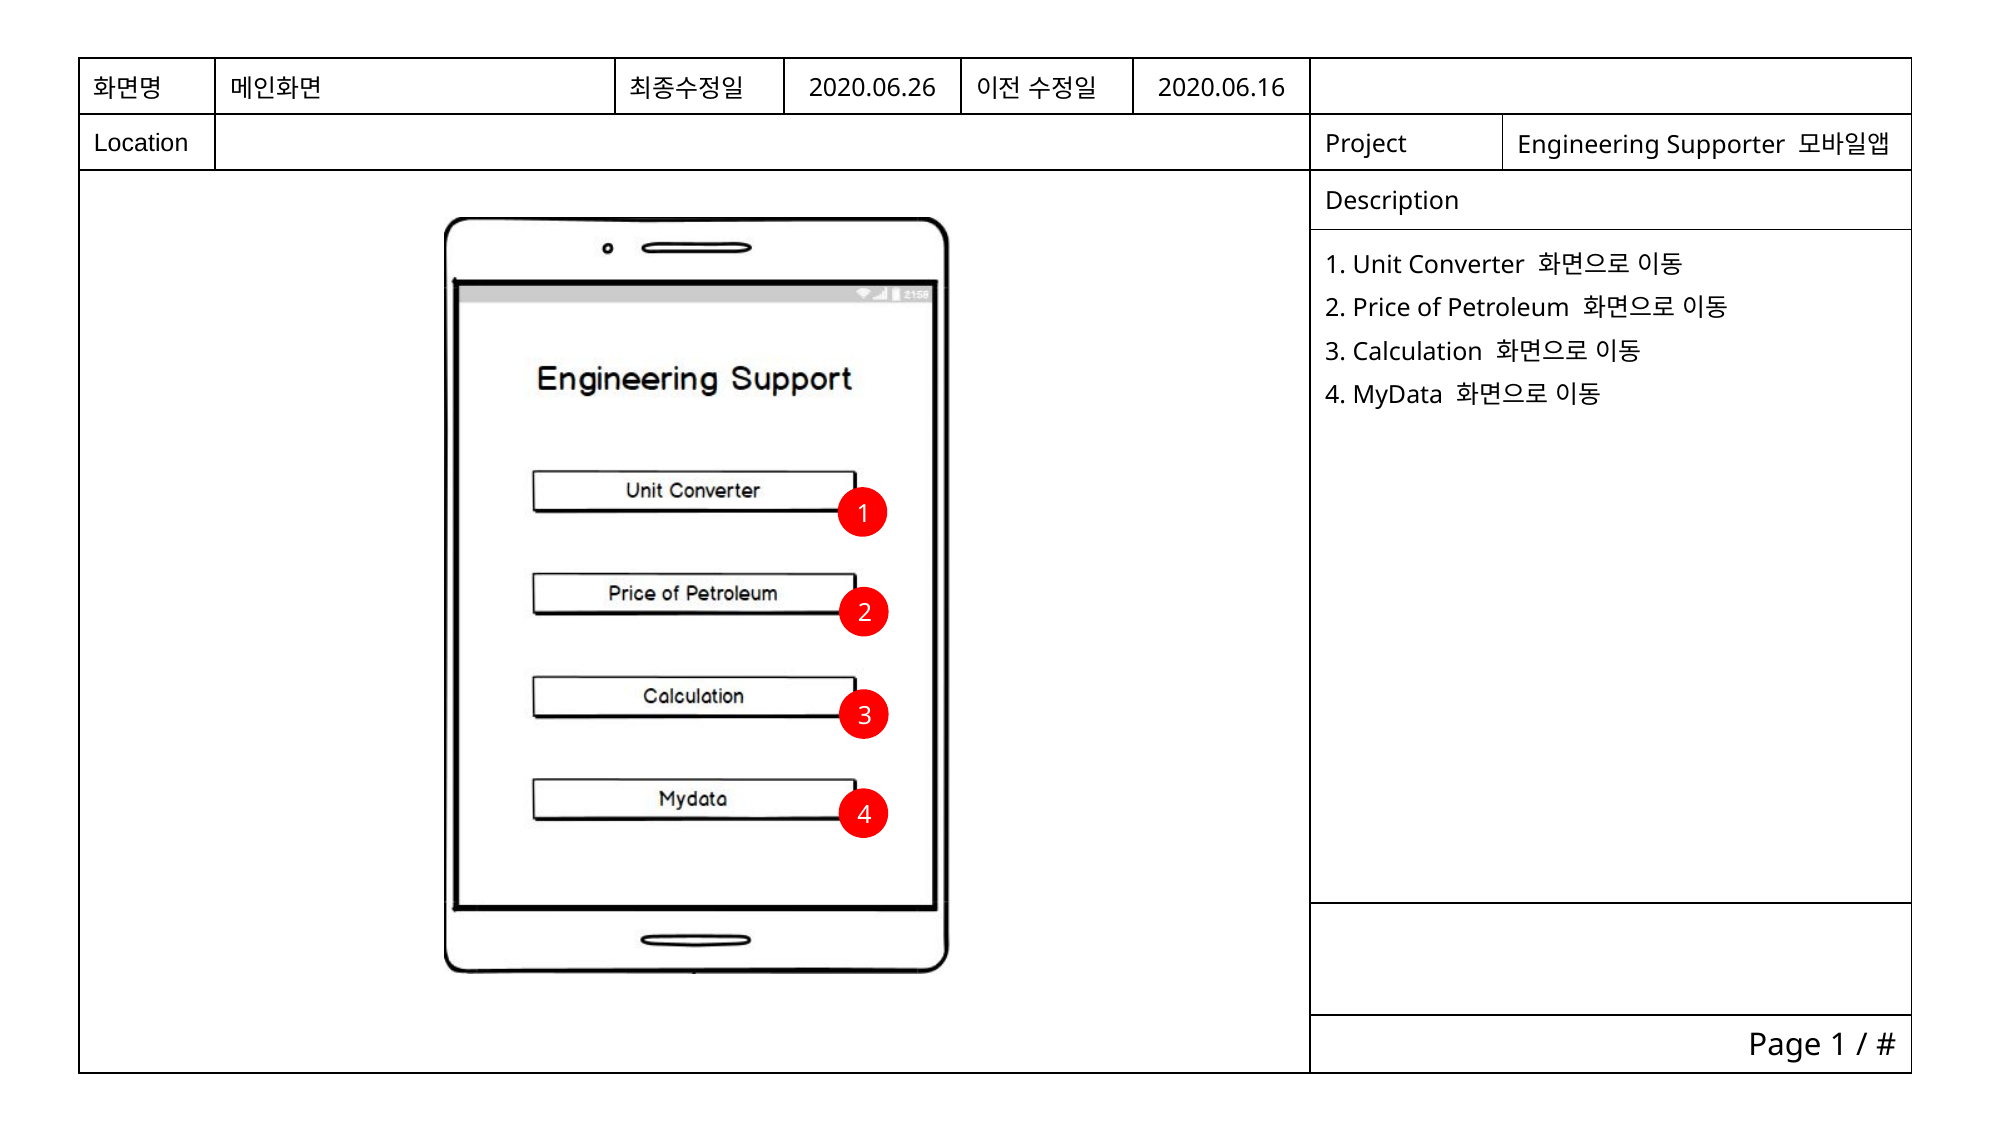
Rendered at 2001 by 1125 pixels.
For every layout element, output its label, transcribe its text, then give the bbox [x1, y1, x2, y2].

table_header 화면명 [80, 59, 214, 113]
table_header 메인화면 [216, 59, 614, 113]
picture [444, 217, 951, 974]
table_header 2020.06.26 [785, 59, 960, 113]
table_cell Page 1 / # [1311, 1016, 1911, 1072]
table_header 이전 수정일 [962, 59, 1132, 113]
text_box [837, 487, 892, 537]
table_cell Location [80, 115, 214, 169]
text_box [839, 586, 893, 637]
table_cell Engineering Supporter 모바일앱 [1503, 115, 1911, 169]
table_cell [216, 115, 1309, 169]
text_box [838, 788, 893, 838]
table_cell Description [1311, 171, 1911, 229]
table_cell [1311, 904, 1911, 1014]
table_header 최종수정일 [616, 59, 783, 113]
table_cell [80, 171, 1309, 1072]
table_cell Project [1311, 115, 1502, 169]
table_header [1311, 59, 1911, 113]
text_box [839, 689, 893, 739]
table_cell 1. Unit Converter 화면으로 이동 2. Price of Petroleum 화면으로 이동 3. Calculation 화면으로 이동 4. MyData 화면으로 이동 [1311, 230, 1911, 902]
table_header 2020.06.16 [1134, 59, 1309, 113]
